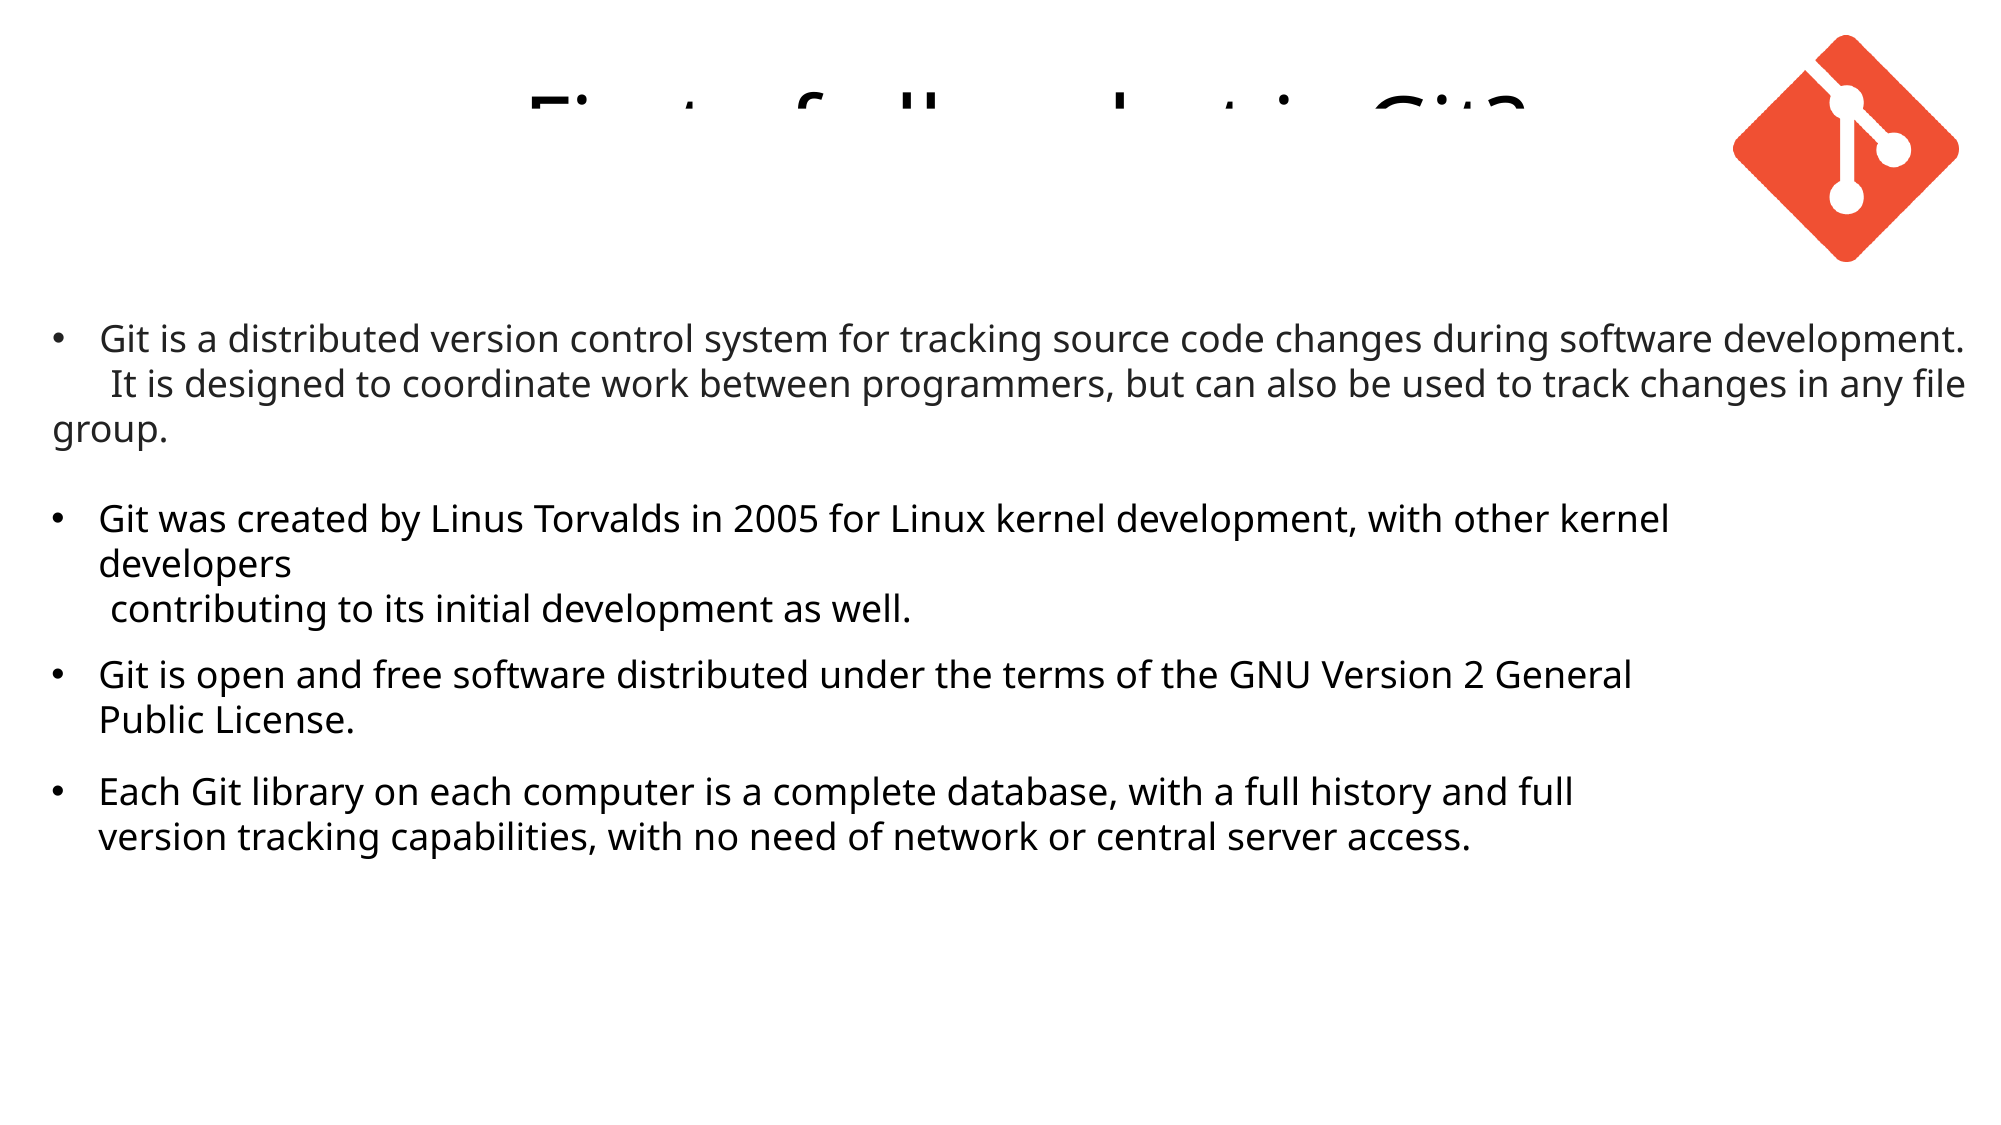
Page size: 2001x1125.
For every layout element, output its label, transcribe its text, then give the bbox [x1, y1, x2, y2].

title First of all – what is Git? [163, 68, 1732, 108]
text_box Git is open and free software distributed under the terms of the GNU Version 2 General Public License. [36, 643, 1682, 749]
text_box Each Git library on each computer is a complete database, with a full history and full version tracking capabilities, with no need of network or central server access. [36, 760, 1682, 866]
picture [1732, 35, 1959, 262]
list Git is a distributed version control system for tracking source code changes during software development. It is designed to coordinate work between programmers, but can also be used to track changes in any file group. [52, 108, 2000, 747]
text_box Git was created by Linus Torvalds in 2005 for Linux kernel development, with other kernel developers contributing to its initial development as well. [36, 487, 1792, 637]
